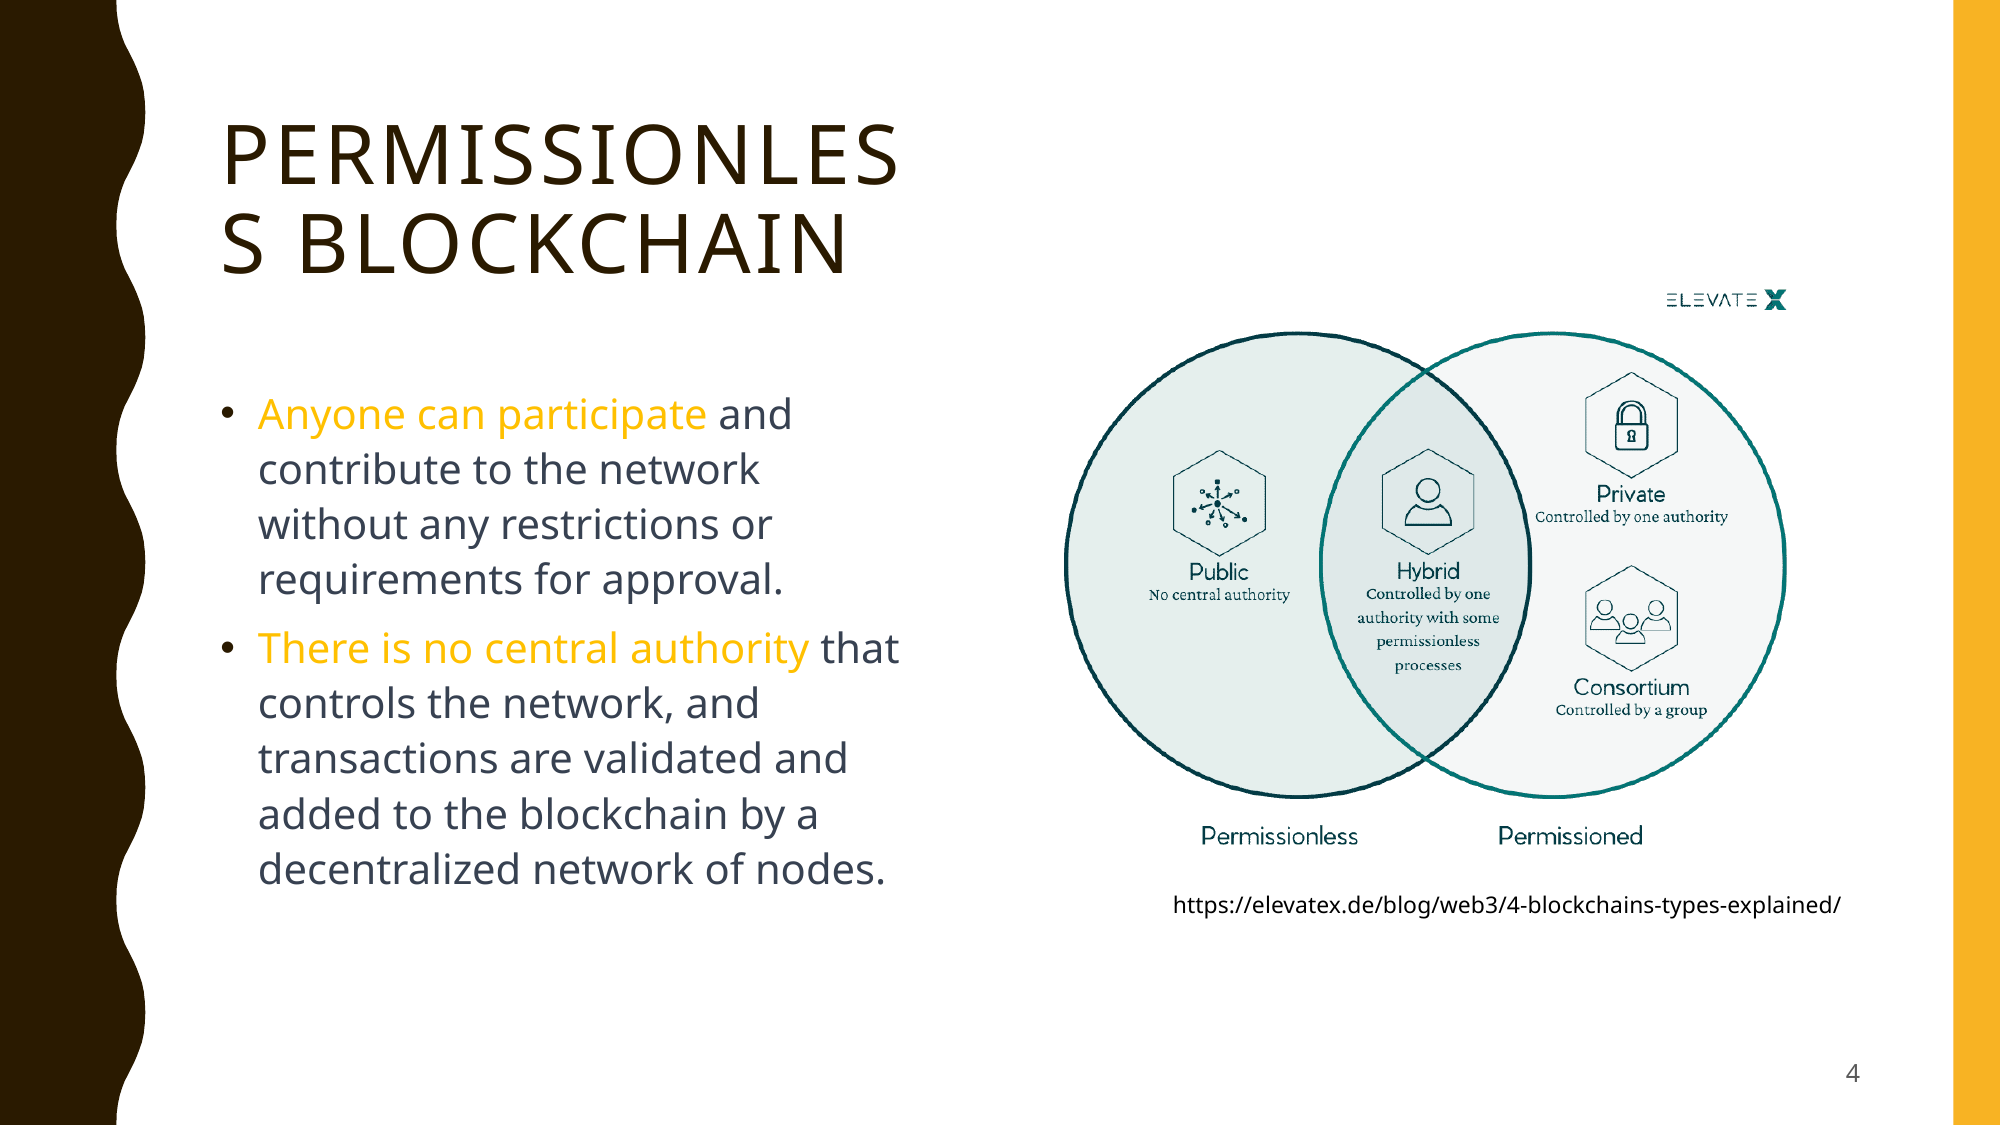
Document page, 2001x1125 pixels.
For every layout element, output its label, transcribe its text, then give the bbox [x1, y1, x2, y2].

list Anyone can participate and contribute to the network without any restrictions or requirements for approval. There is no central authority that controls the network, and transactions are validated and added to the blockchain by a decentralized network of nodes. [205, 375, 922, 965]
slide_number 4 [1412, 1045, 1875, 1103]
text_box https://elevatex.de/blog/web3/4-blockchains-types-explained/ [1158, 883, 1929, 926]
title Permissionless Blockchain [205, 105, 921, 323]
picture [1000, 246, 1850, 884]
